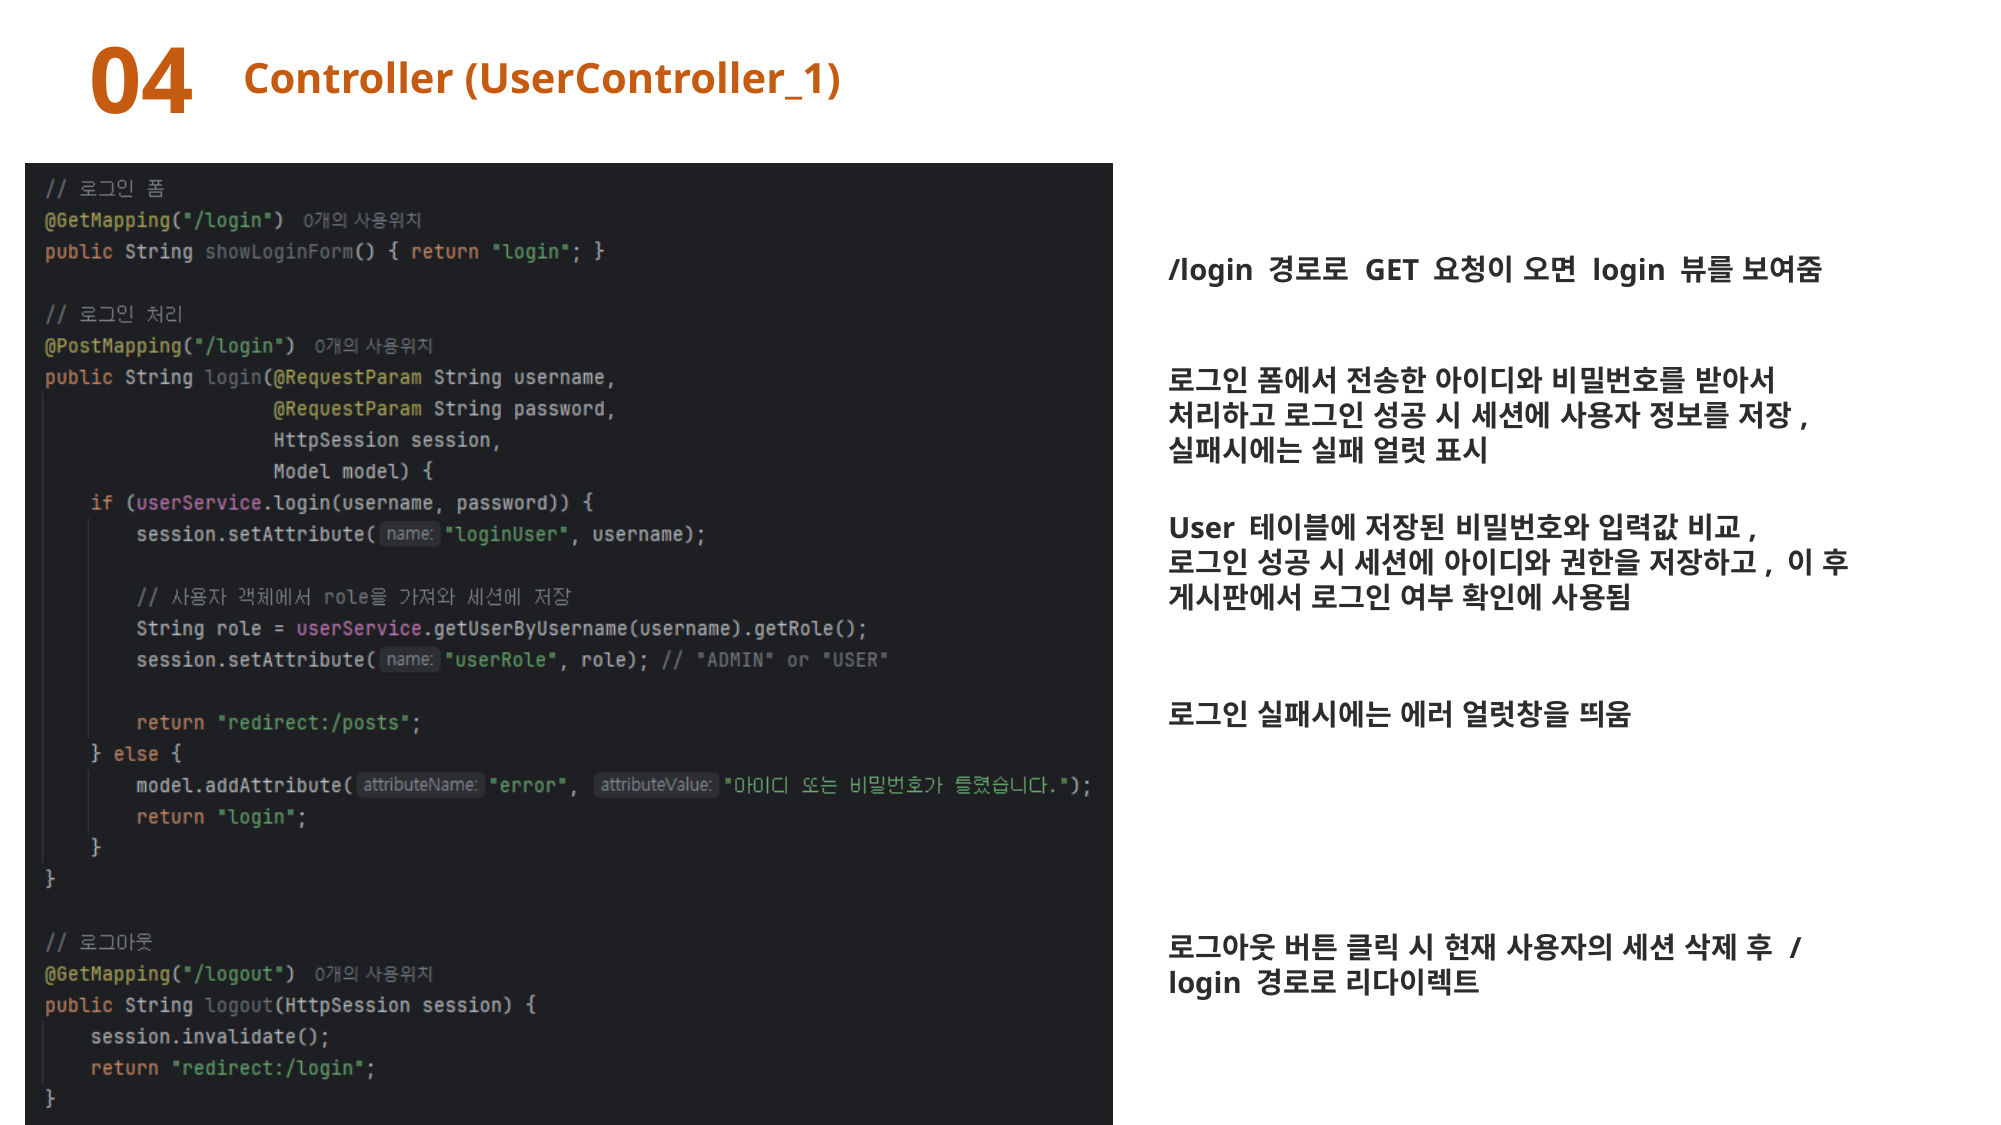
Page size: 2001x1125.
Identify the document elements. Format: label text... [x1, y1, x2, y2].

text_box 로그인 실패시에는 에러 얼럿창을 띄움 [1168, 695, 1850, 731]
text_box 로그인 폼에서 전송한 아이디와 비밀번호를 받아서 처리하고 로그인 성공 시 세션에 사용자 정보를 저장, 실패시에는 실패 얼럿 표시 [1168, 362, 1850, 468]
text_box 로그아웃 버튼 클릭 시 현재 사용자의 세션 삭제 후 /login 경로로 리다이렉트 [1168, 929, 1850, 1000]
text_box Controller (UserController_1) [243, 51, 872, 102]
text_box 04 [62, 21, 222, 132]
text_box User 테이블에 저장된 비밀번호와 입력값 비교, 로그인 성공 시 세션에 아이디와 권한을 저장하고, 이 후 게시판에서 로그인 여부 확인에 사용됨 [1168, 509, 1850, 615]
text_box /login 경로로 GET 요청이 오면 login 뷰를 보여줌 [1168, 251, 1850, 287]
picture [25, 163, 1113, 1125]
